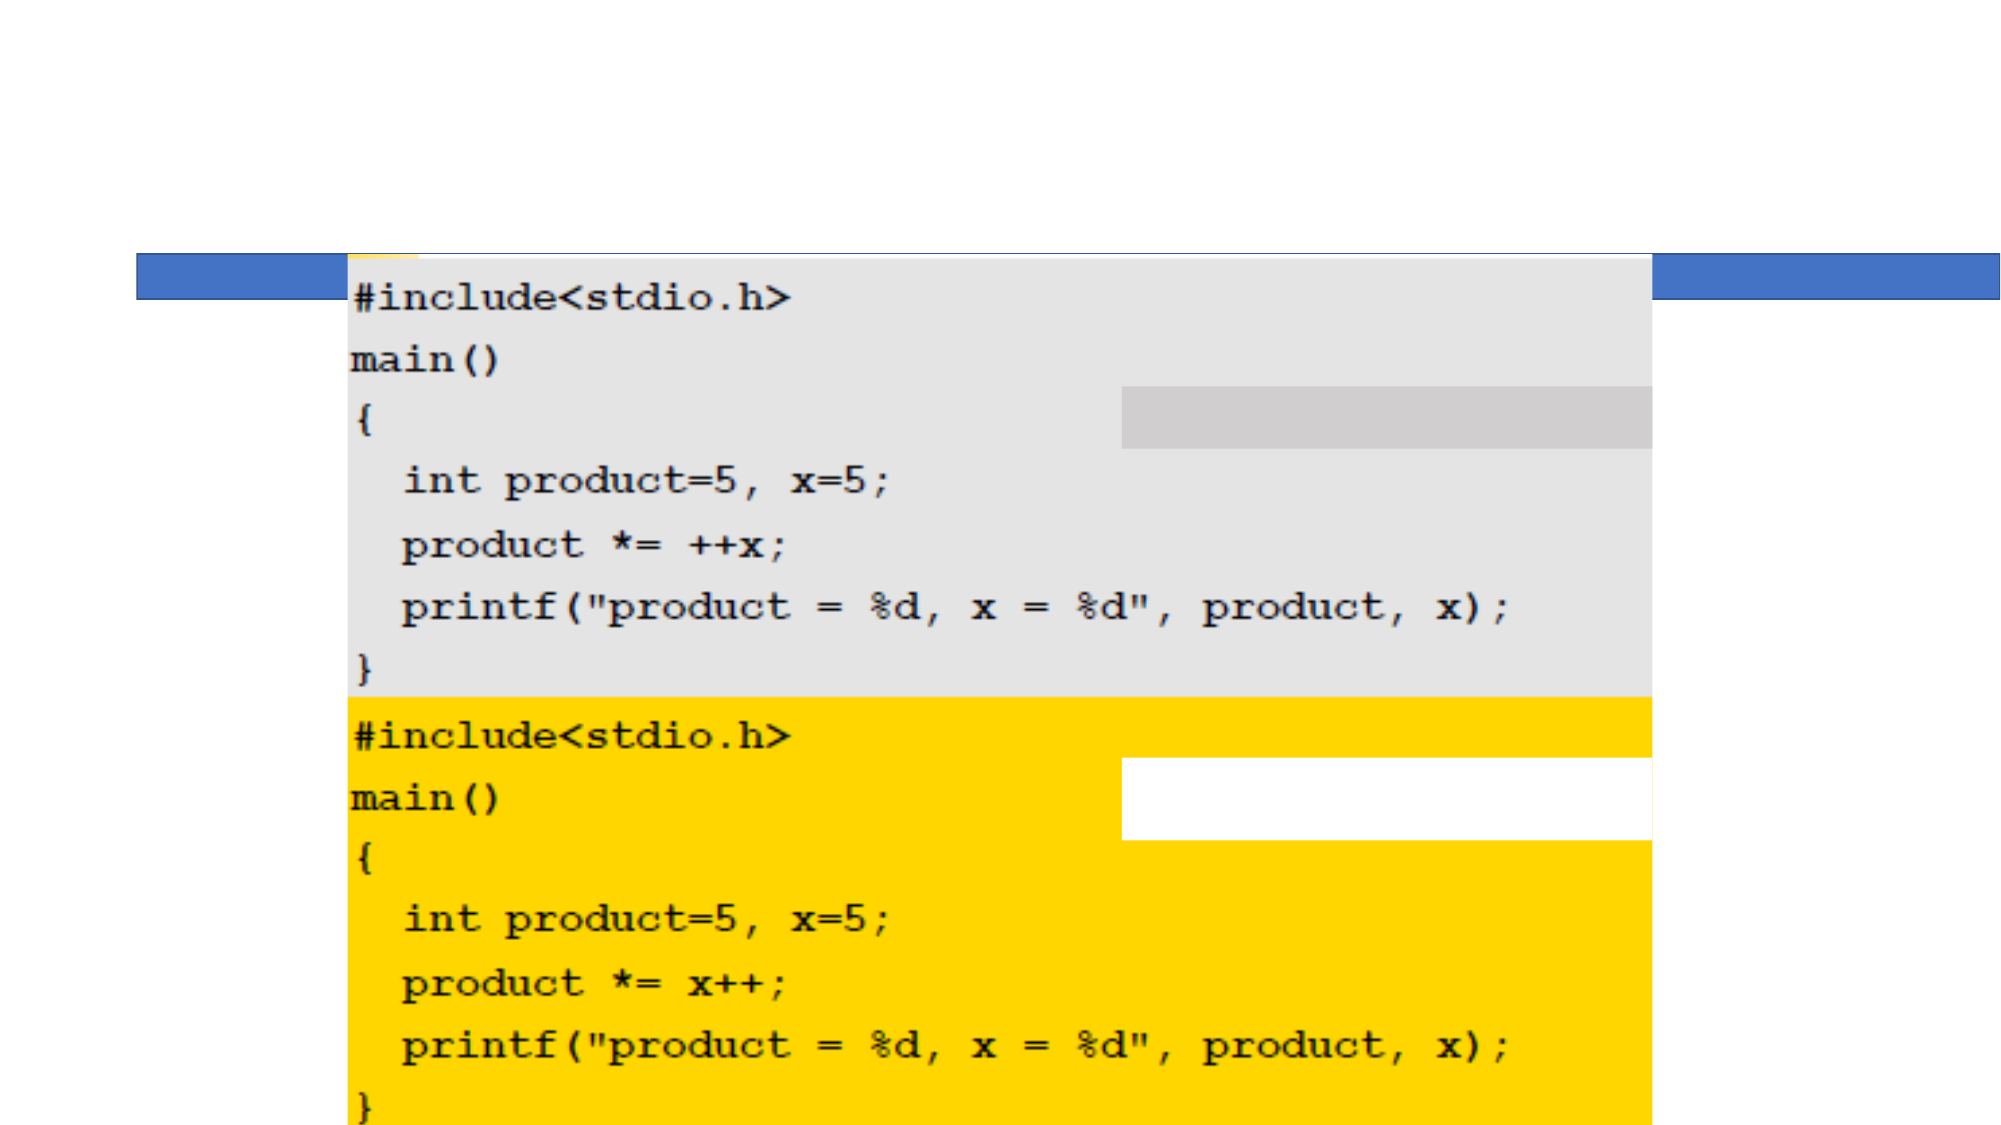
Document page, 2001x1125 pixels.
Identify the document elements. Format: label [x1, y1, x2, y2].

picture [347, 254, 1653, 1125]
